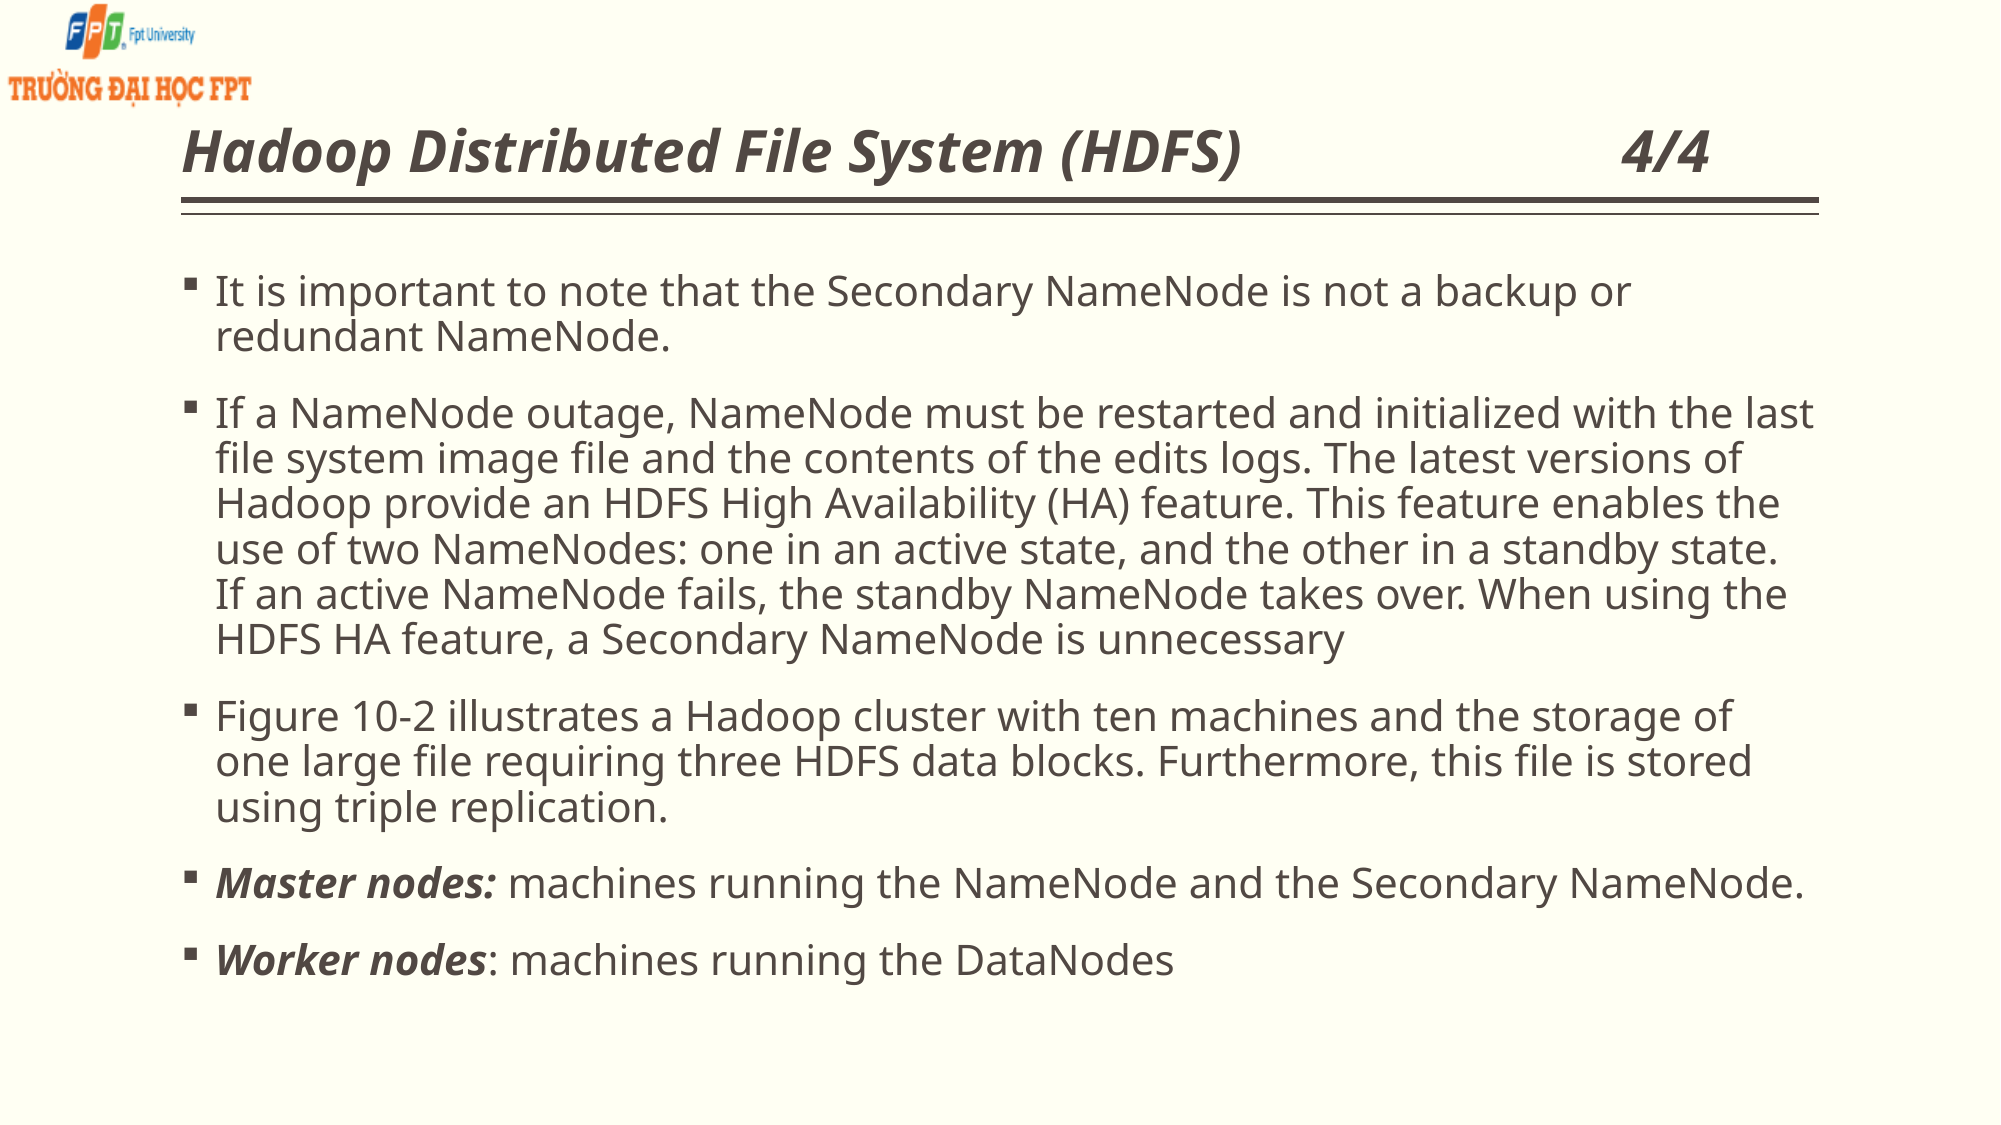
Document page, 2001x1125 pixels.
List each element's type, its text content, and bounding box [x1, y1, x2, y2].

picture [0, 0, 272, 121]
list It is important to note that the Secondary NameNode is not a backup or redundant NameNode. If a NameNode outage, NameNode must be restarted and initialized with the last file system image file and the contents of the edits logs. The latest versions of Hadoop provide an HDFS High Availability (HA) feature. This feature enables the use of two NameNodes: one in an active state, and the other in a standby state. If an active NameNode fails, the standby NameNode takes over. When using the HDFS HA feature, a Secondary NameNode is unnecessary Figure 10-2 illustrates a Hadoop cluster with ten machines and the storage of one large file requiring three HDFS data blocks. Furthermore, this file is stored using triple replication. Master nodes: machines running the NameNode and the Secondary NameNode. Worker nodes: machines running the DataNodes [181, 262, 1819, 1013]
title Hadoop Distributed File System (HDFS) 4/4 [181, 12, 1819, 193]
